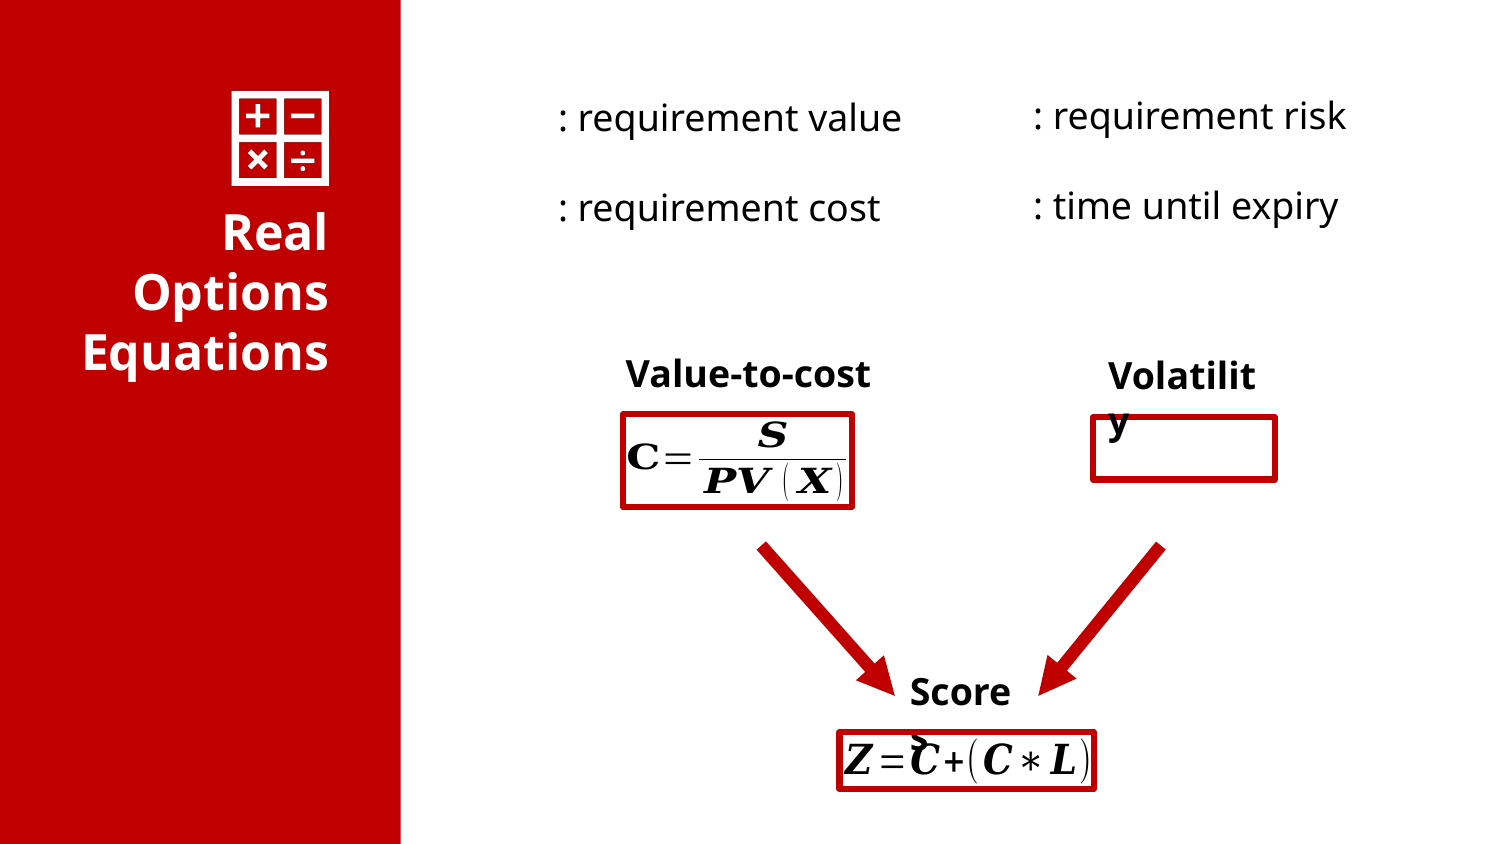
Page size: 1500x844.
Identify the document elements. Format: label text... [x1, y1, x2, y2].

text_box Volatility [1093, 336, 1275, 407]
picture [218, 76, 345, 203]
text_box [0, 0, 403, 844]
list Value-to-cost [610, 335, 890, 422]
text_box Scores [894, 735, 1039, 740]
title Real Options Equations [14, 185, 345, 429]
text_box Scores [894, 652, 1039, 729]
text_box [761, 545, 896, 697]
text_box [1038, 545, 1162, 697]
